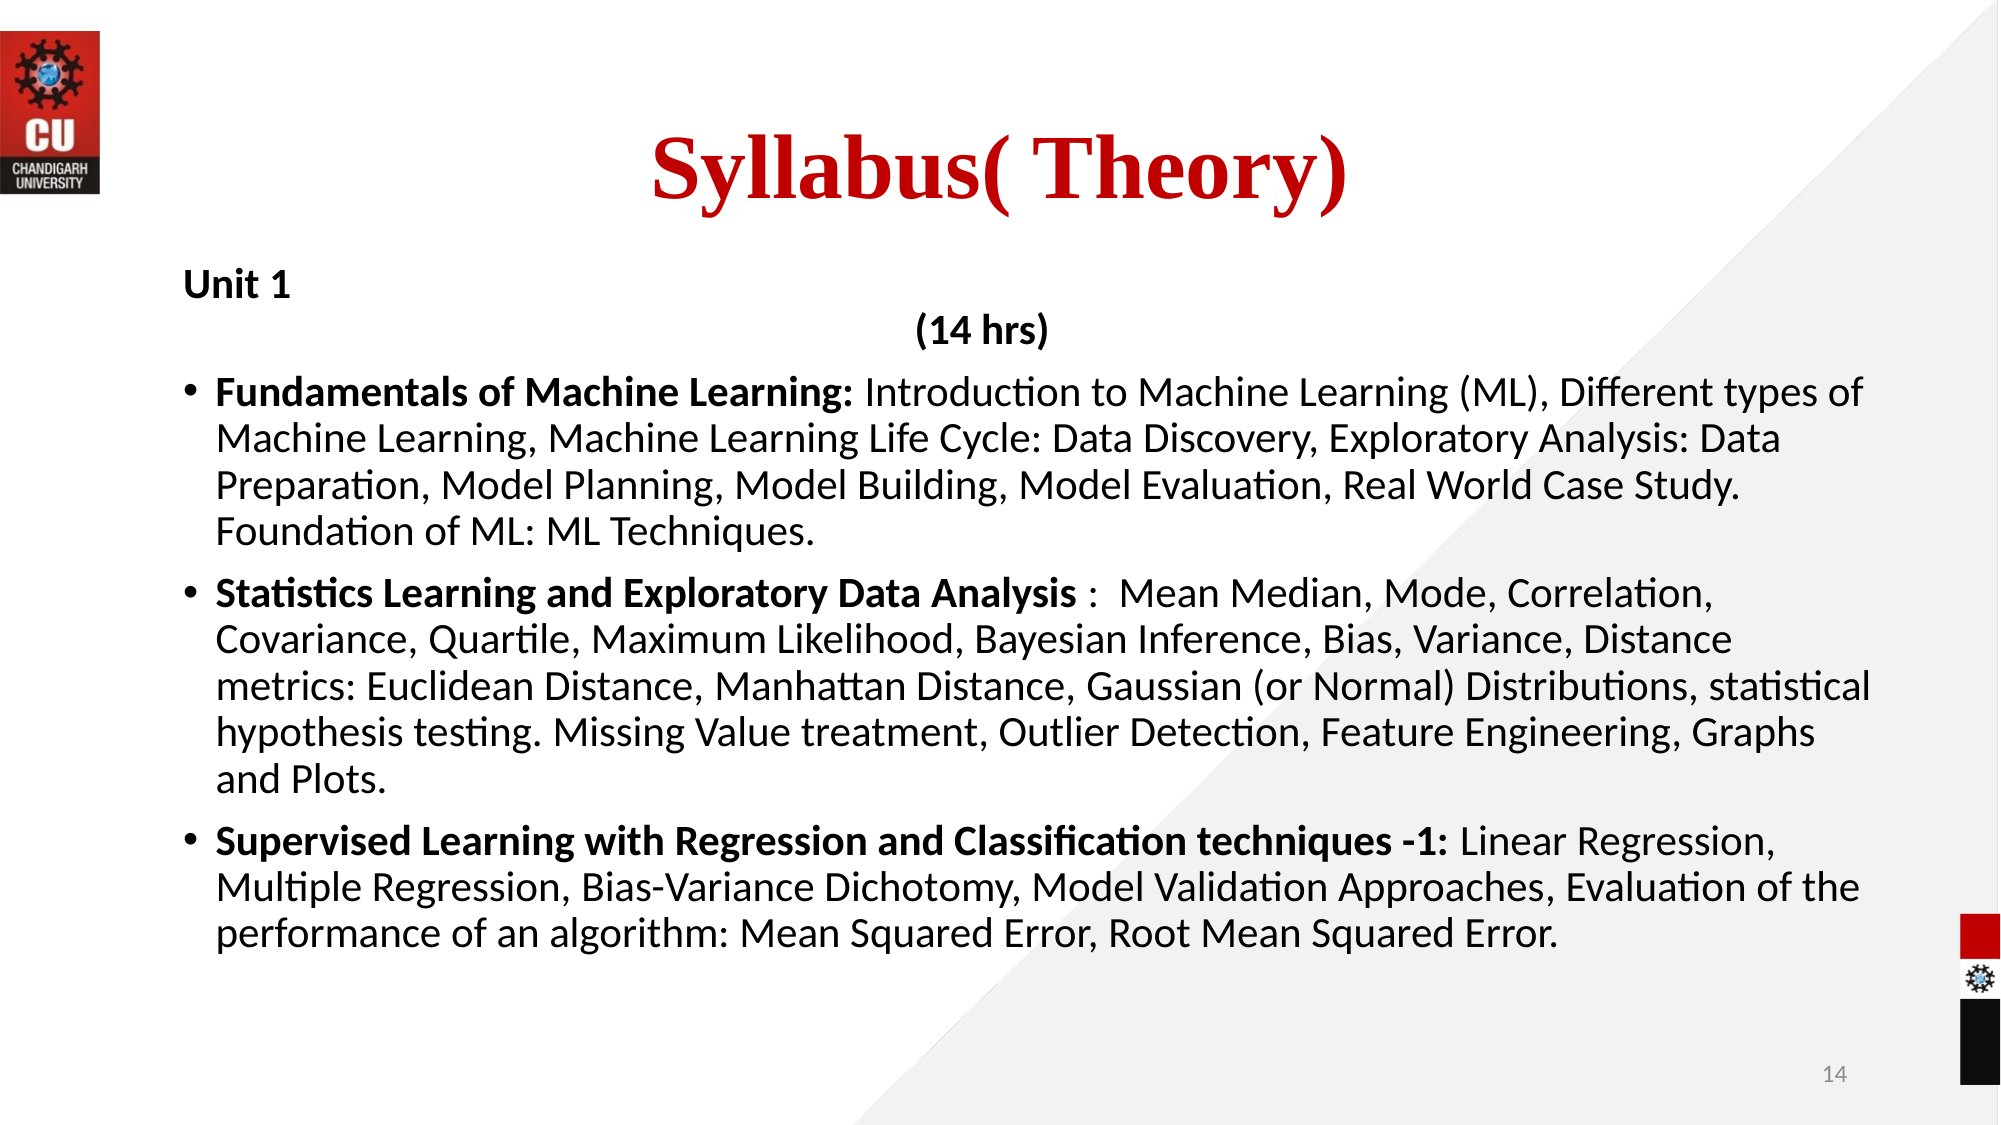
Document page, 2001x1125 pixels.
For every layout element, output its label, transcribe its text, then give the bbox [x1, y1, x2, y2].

title Syllabus( Theory) [137, 59, 1863, 278]
list Unit 1 (14 hrs) Fundamentals of Machine Learning: Introduction to Machine Learning (ML), Different types of Machine Learning, Machine Learning Life Cycle: Data Discovery, Exploratory Analysis: Data Preparation, Model Planning, Model Building, Model Evaluation, Real World Case Study. Foundation of ML: ML Techniques. Statistics Learning and Exploratory Data Analysis : Mean Median, Mode, Correlation, Covariance, Quartile, Maximum Likelihood, Bayesian Inference, Bias, Variance, Distance metrics: Euclidean Distance, Manhattan Distance, Gaussian (or Normal) Distributions, statistical hypothesis testing. Missing Value treatment, Outlier Detection, Feature Engineering, Graphs and Plots. Supervised Learning with Regression and Classification techniques -1: Linear Regression, Multiple Regression, Bias-Variance Dichotomy, Model Validation Approaches, Evaluation of the performance of an algorithm: Mean Squared Error, Root Mean Squared Error. [168, 253, 1894, 968]
picture [0, 0, 2001, 1125]
slide_number 14 [1412, 1042, 1863, 1103]
